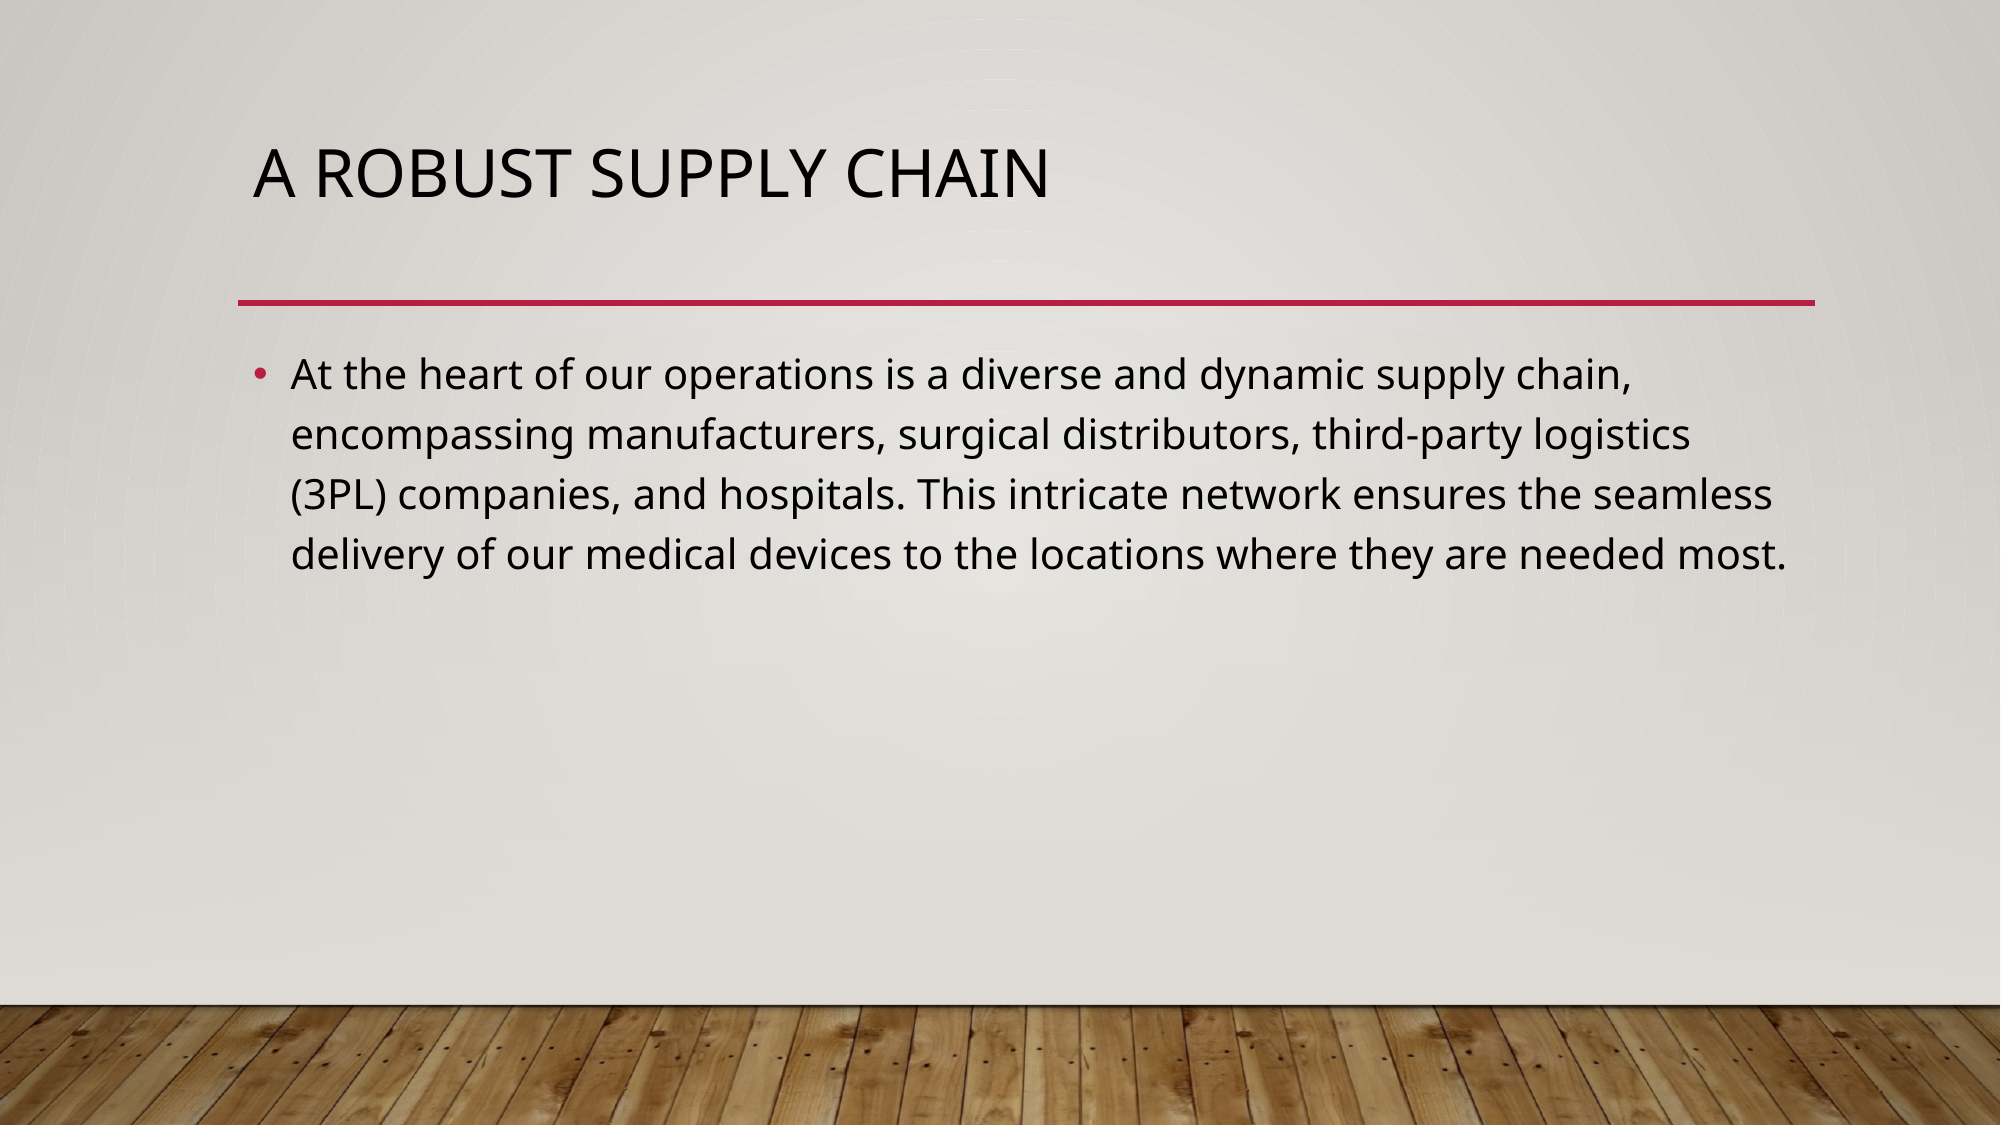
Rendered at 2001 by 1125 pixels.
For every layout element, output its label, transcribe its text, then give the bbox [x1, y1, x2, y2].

list At the heart of our operations is a diverse and dynamic supply chain, encompassing manufacturers, surgical distributors, third-party logistics (3PL) companies, and hospitals. This intricate network ensures the seamless delivery of our medical devices to the locations where they are needed most. [238, 330, 1814, 897]
title A robust Supply Chain [238, 131, 1814, 305]
picture [0, 1005, 2000, 1125]
